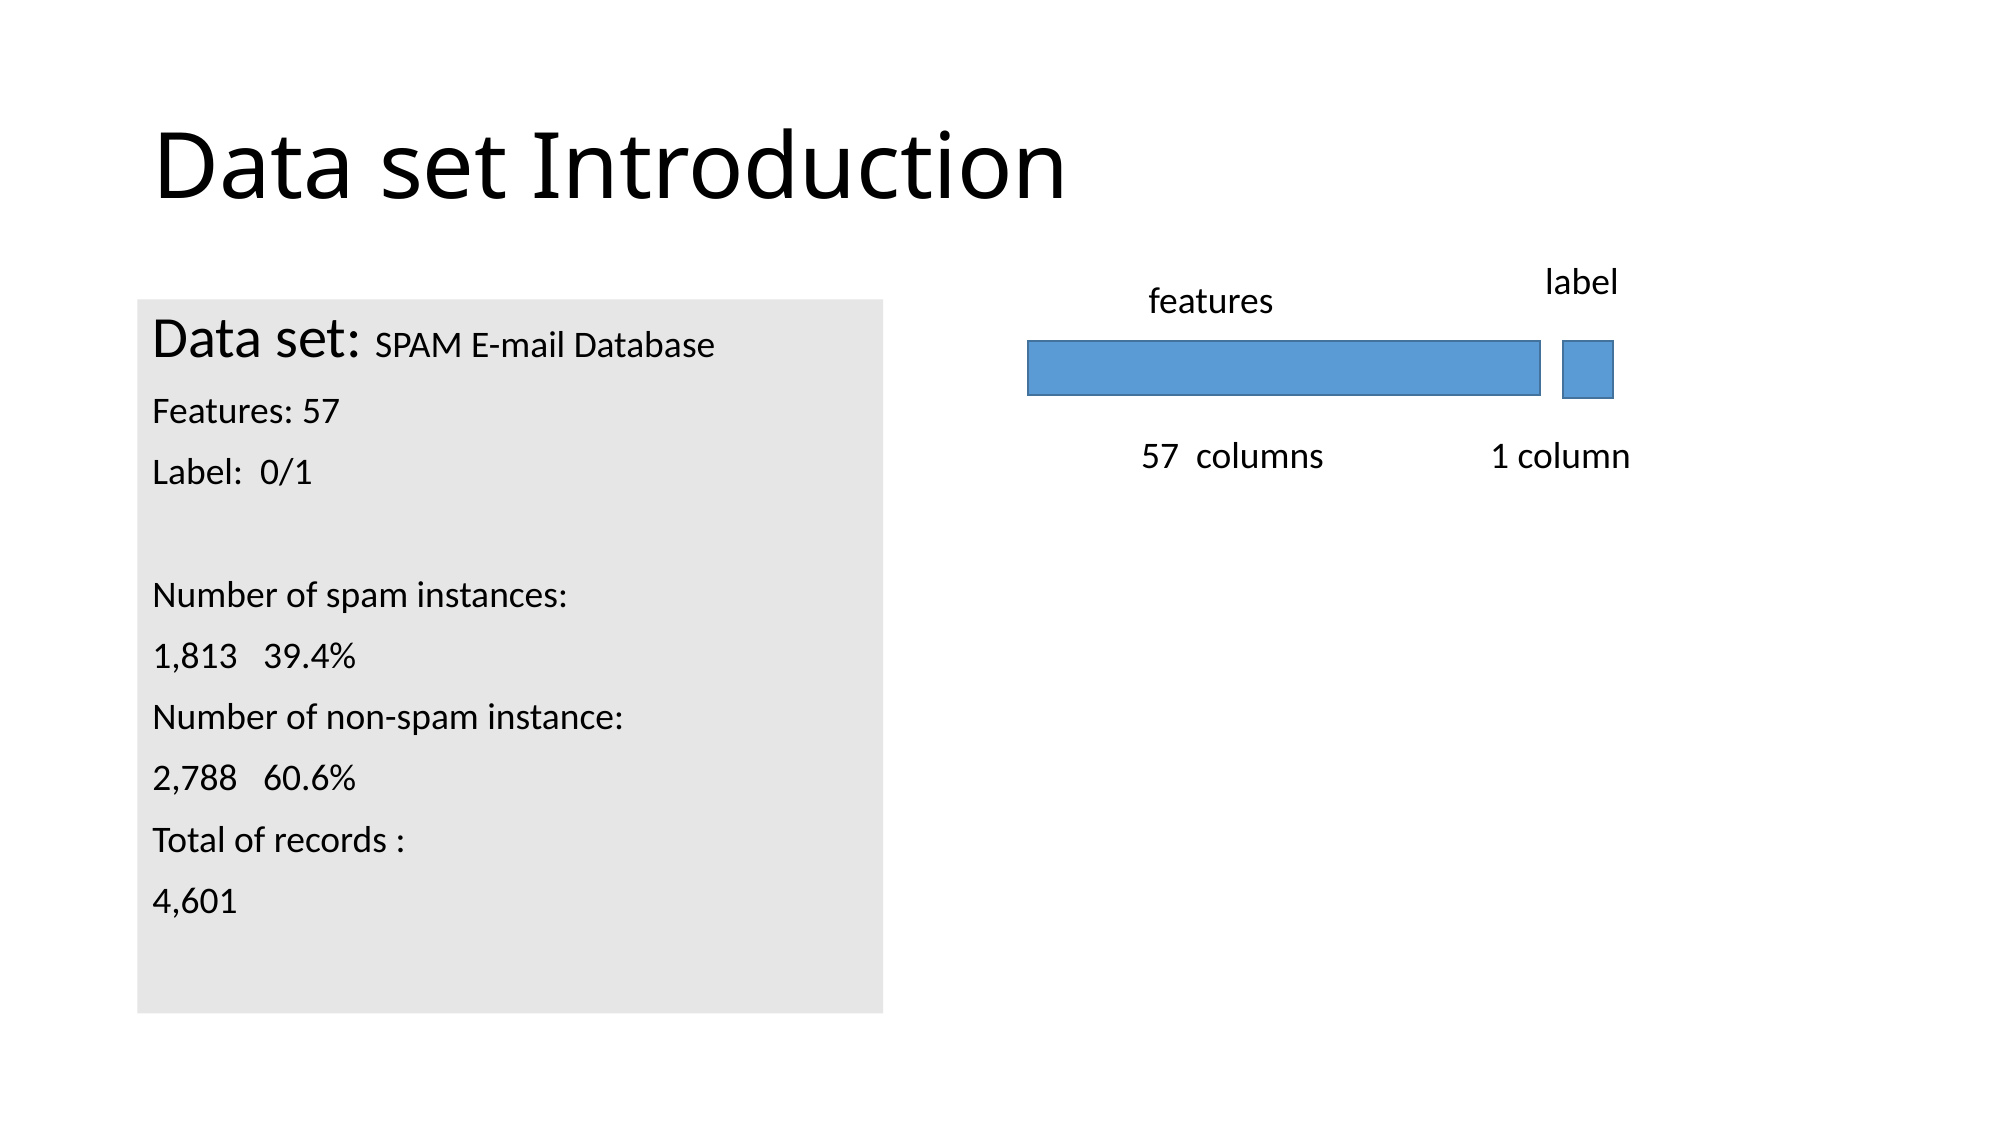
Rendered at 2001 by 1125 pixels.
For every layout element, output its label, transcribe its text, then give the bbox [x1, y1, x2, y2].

list Data set: SPAM E-mail Database Features: 57 Label: 0/1 Number of spam instances: 1,813 39.4% Number of non-spam instance: 2,788 60.6% Total of records : 4,601 [137, 299, 884, 1014]
text_box 1 column [1475, 423, 1766, 483]
text_box label [1530, 249, 1712, 310]
text_box 57 columns [1126, 423, 1442, 483]
text_box [1562, 340, 1614, 399]
text_box features [1133, 268, 1334, 328]
text_box [1027, 340, 1541, 396]
title Data set Introduction [137, 59, 1863, 278]
